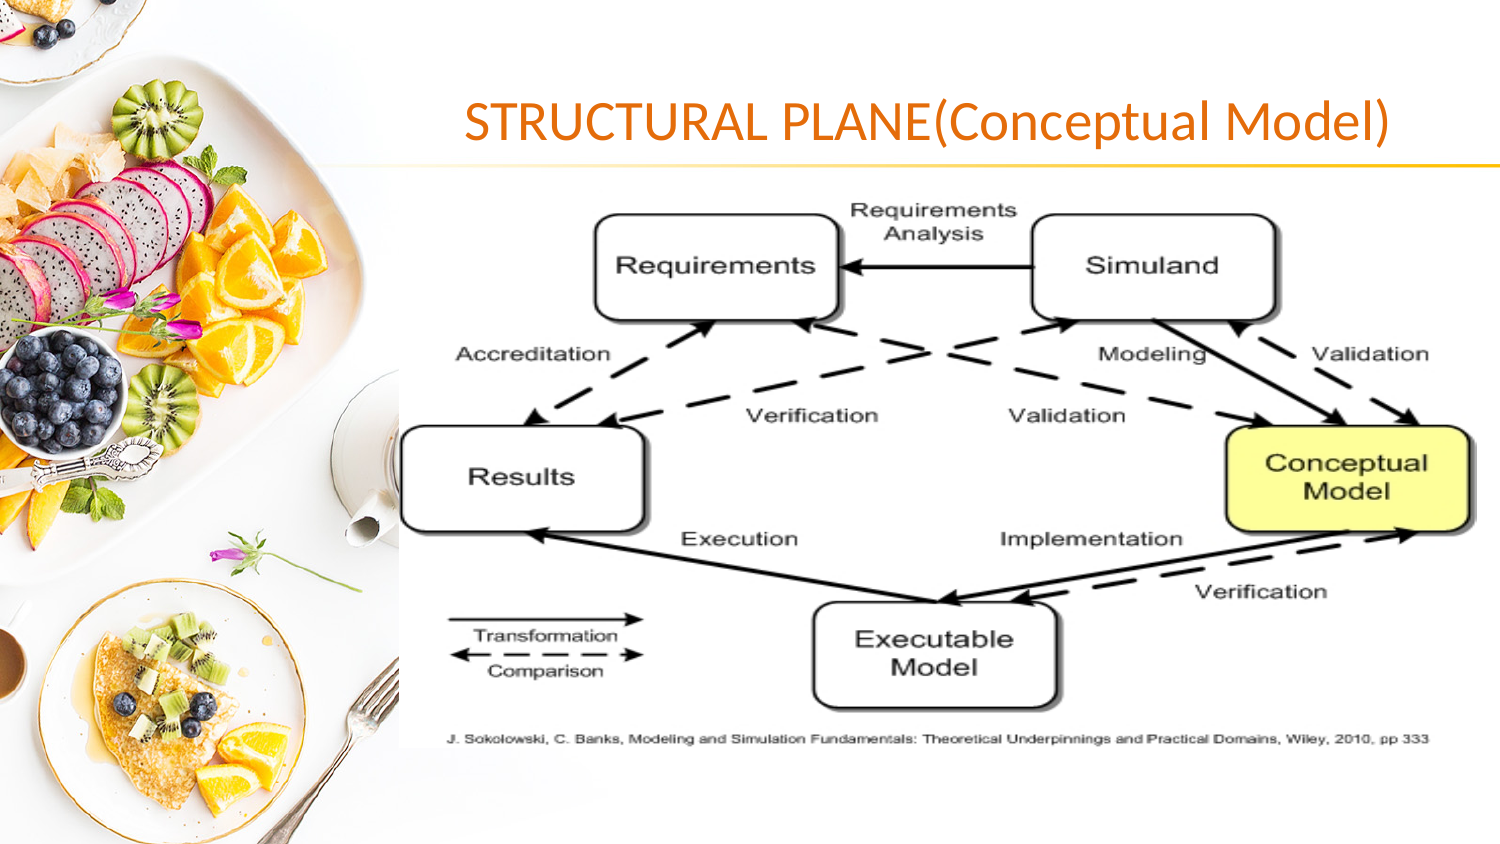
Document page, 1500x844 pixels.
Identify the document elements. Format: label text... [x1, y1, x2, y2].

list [398, 196, 1477, 748]
picture [0, 0, 1500, 844]
title STRUCTURAL PLANE(Conceptual Model) [449, 71, 1427, 166]
